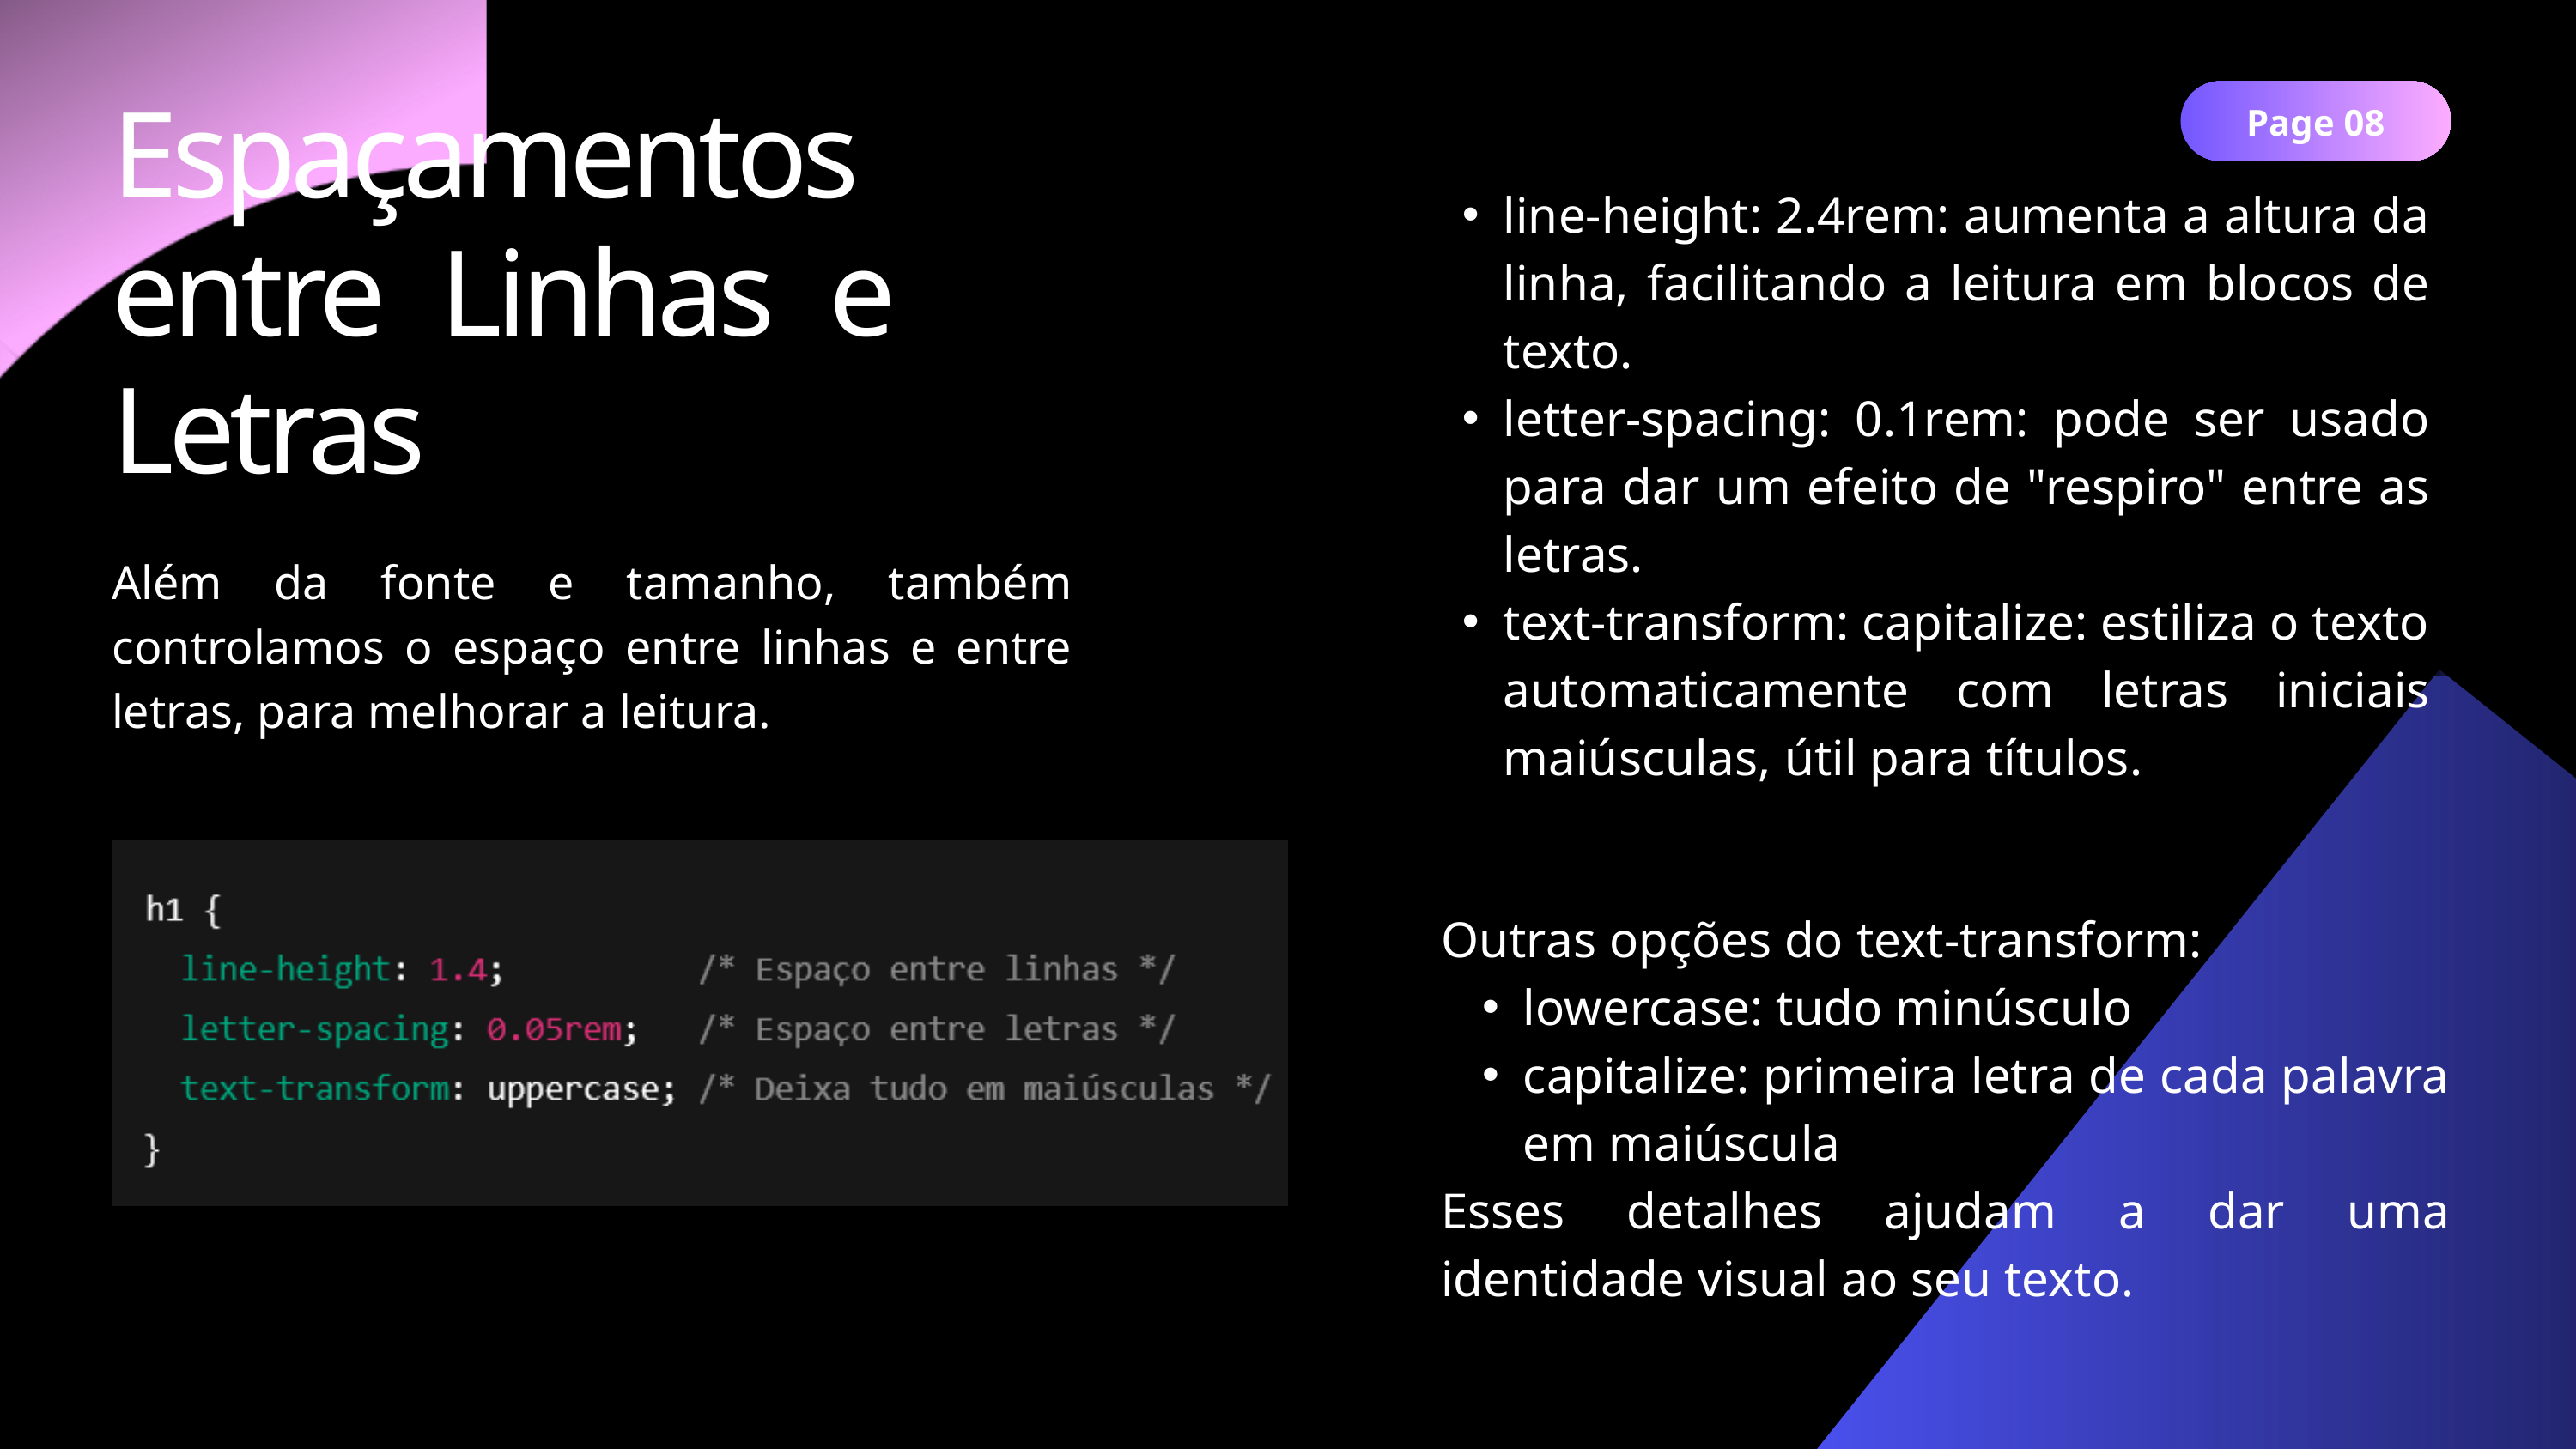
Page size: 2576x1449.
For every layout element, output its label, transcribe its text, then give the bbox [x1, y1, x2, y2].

text_box [0, 0, 487, 826]
text_box [112, 840, 1289, 1206]
text_box Além da fonte e tamanho, também controlamos o espaço entre linhas e entre letras, para melhorar a leitura. [112, 543, 1074, 738]
text_box [1817, 669, 2576, 1449]
text_box Espaçamentos entre Linhas e Letras [112, 83, 891, 498]
text_box line-height: 2.4rem: aumenta a altura da linha, facilitando a leitura em blocos de texto. letter-spacing: 0.1rem: pode ser usado para dar um efeito de "respiro" entre as letras. text-transform: capitalize: estiliza o texto automaticamente com letras iniciais maiúsculas, útil para títulos. [1420, 174, 2432, 853]
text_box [2180, 81, 2451, 161]
text_box Outras opções do text-transform: lowercase: tudo minúsculo capitalize: primeira letra de cada palavra em maiúscula Esses detalhes ajudam a dar uma identidade visual ao seu texto. [1441, 900, 2451, 1374]
